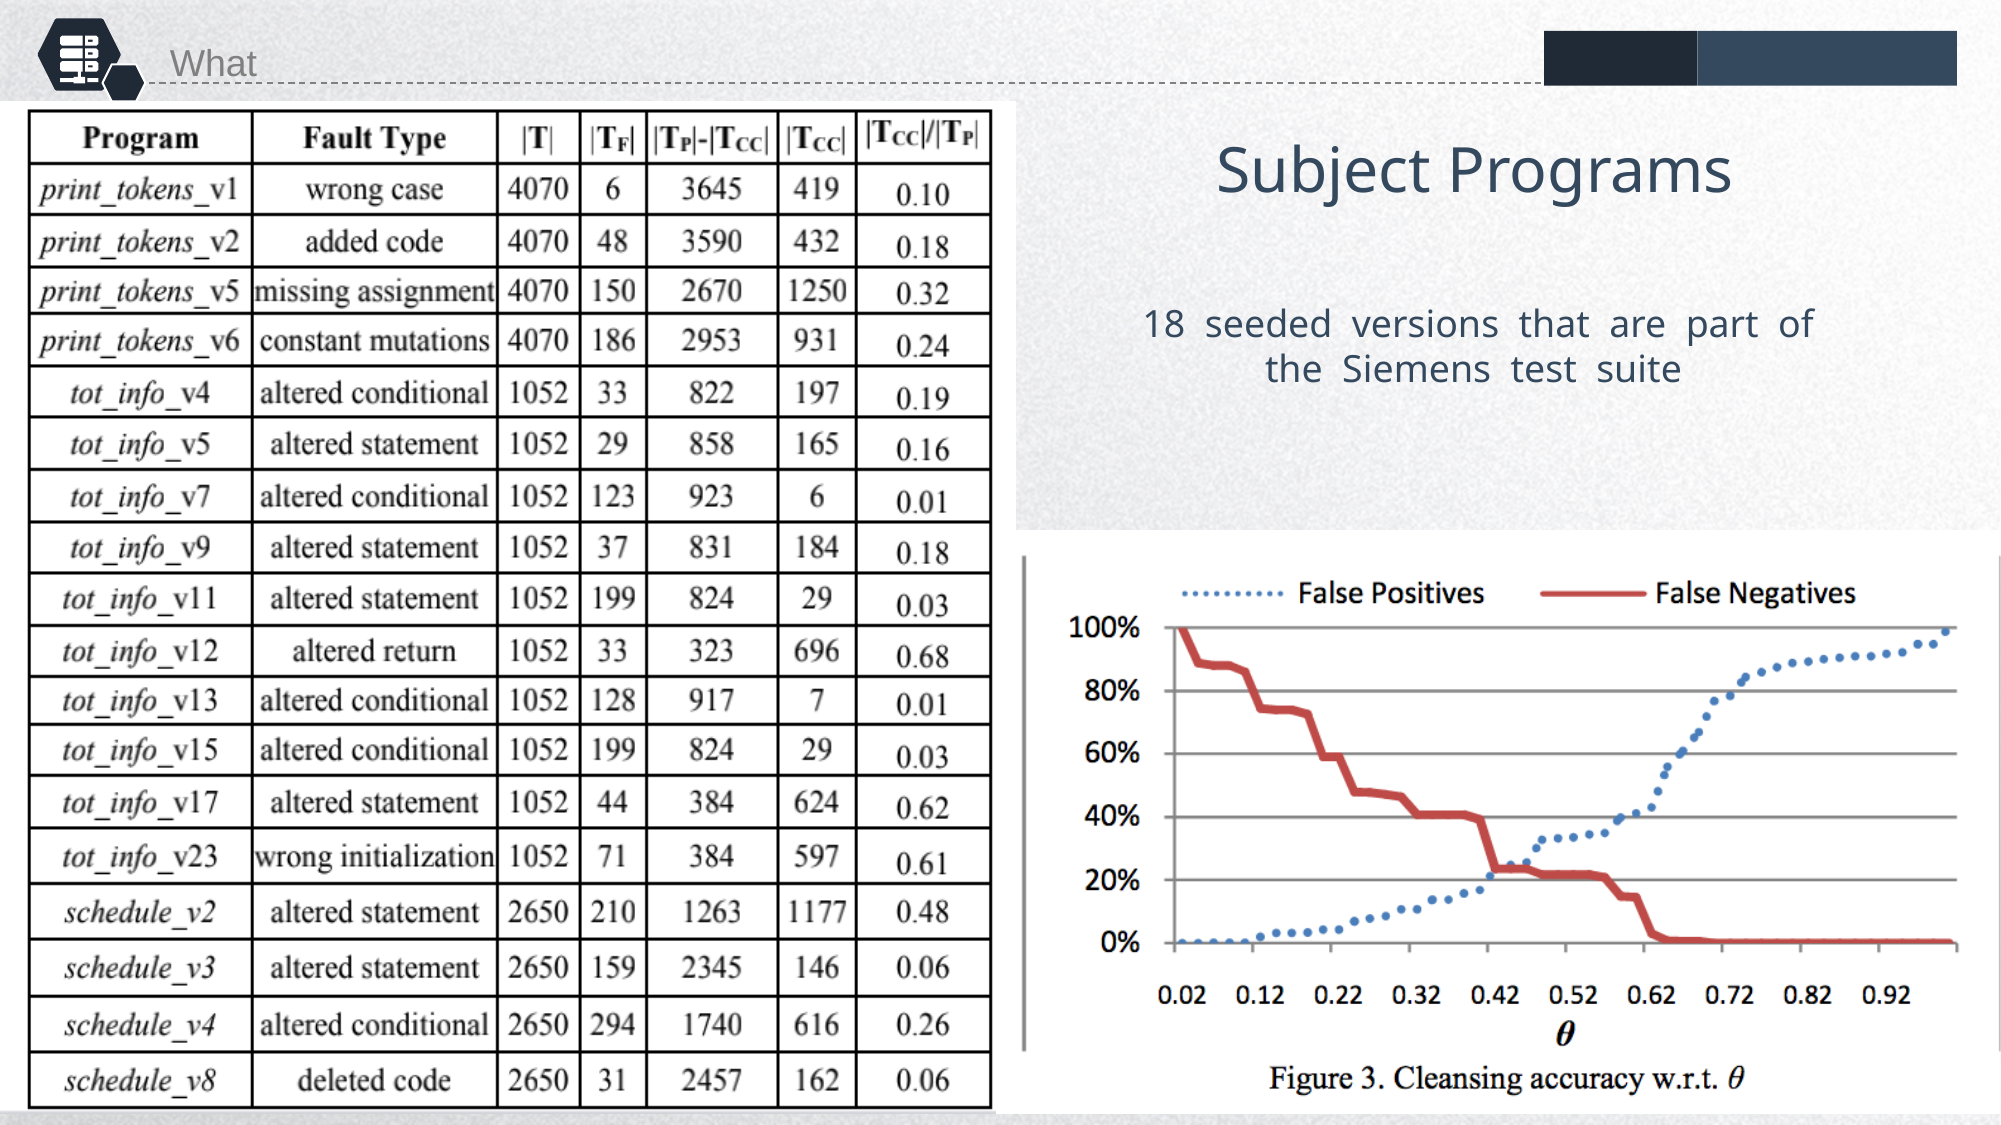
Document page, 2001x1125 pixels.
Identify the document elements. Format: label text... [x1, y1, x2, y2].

text_box 18 seeded versions that are part of the Siemens test suite [1113, 247, 1854, 398]
text_box [37, 27, 51, 82]
picture [0, 0, 2001, 1125]
text_box Subject Programs [1125, 124, 1841, 211]
text_box [1695, 29, 1959, 88]
text_box [1542, 29, 1695, 88]
text_box [104, 91, 144, 99]
text_box What [51, 8, 376, 91]
